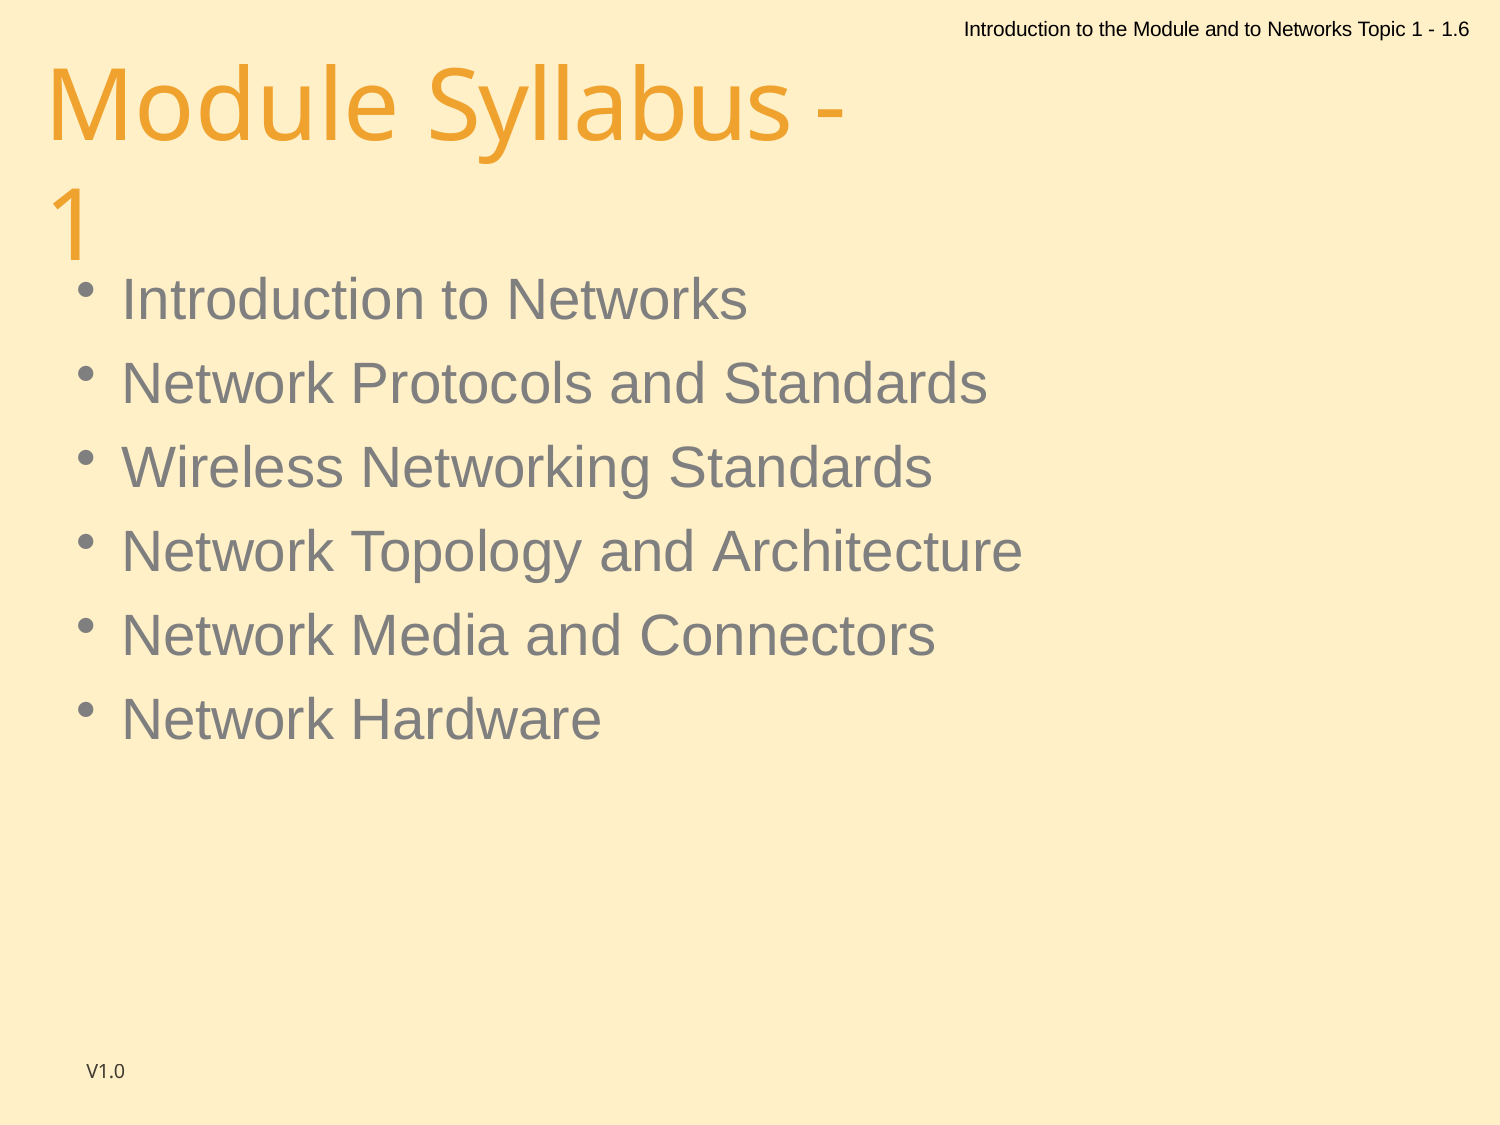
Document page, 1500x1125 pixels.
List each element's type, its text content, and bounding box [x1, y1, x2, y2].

text_box Introduction to Networks Network Protocols and Standards Wireless Networking Standards Network Topology and Architecture Network Media and Connectors Network Hardware [74, 245, 1036, 752]
slide_number V1.0 [84, 752, 591, 1125]
title Module Syllabus - 1 [42, 38, 853, 281]
text_box Introduction to the Module and to Networks Topic 1 - 1.6 [961, 13, 1488, 41]
